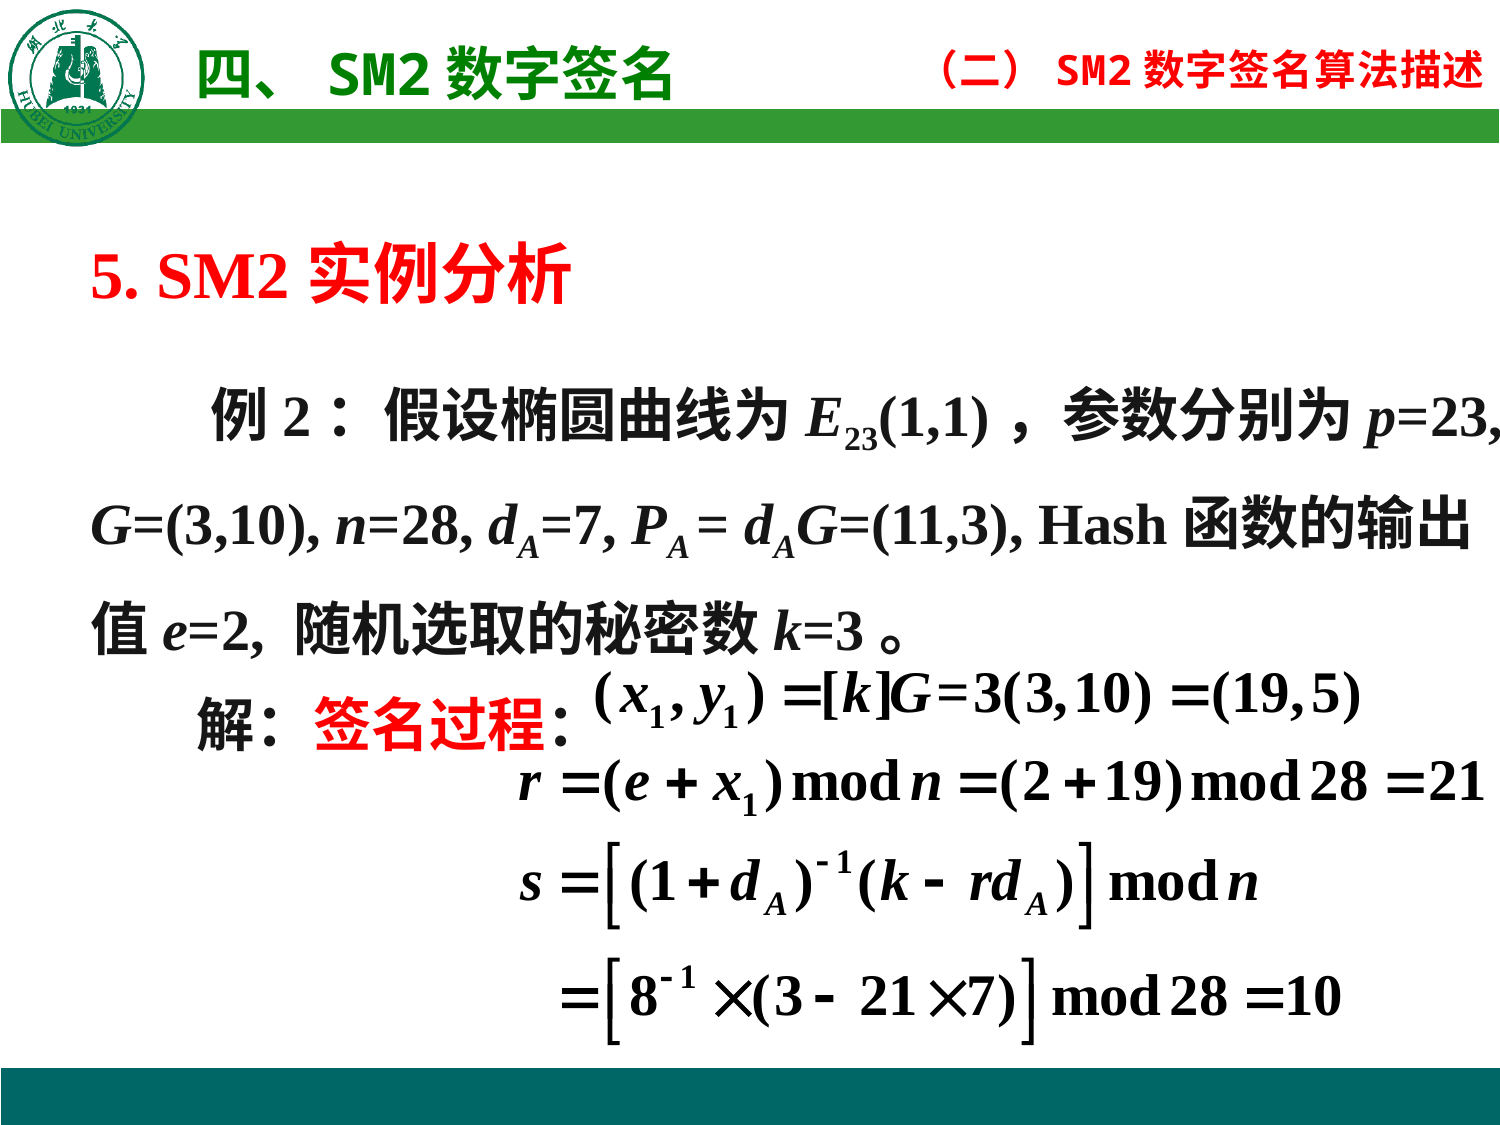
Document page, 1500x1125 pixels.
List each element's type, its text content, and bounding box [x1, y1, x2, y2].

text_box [584, 650, 1377, 736]
picture [0, 1067, 1500, 1125]
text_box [507, 738, 1497, 829]
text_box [507, 828, 1357, 1059]
picture [0, 0, 167, 175]
list 5. SM2实例分析 例2：假设椭圆曲线为E23(1,1)，参数分别为p=23, G=(3,10), n=28, dA=7, PA = dAG=(11,3), Hash函数的输出 值e=2, 随机选取的秘密数k=3。 解：签名过程： [74, 208, 1500, 1000]
